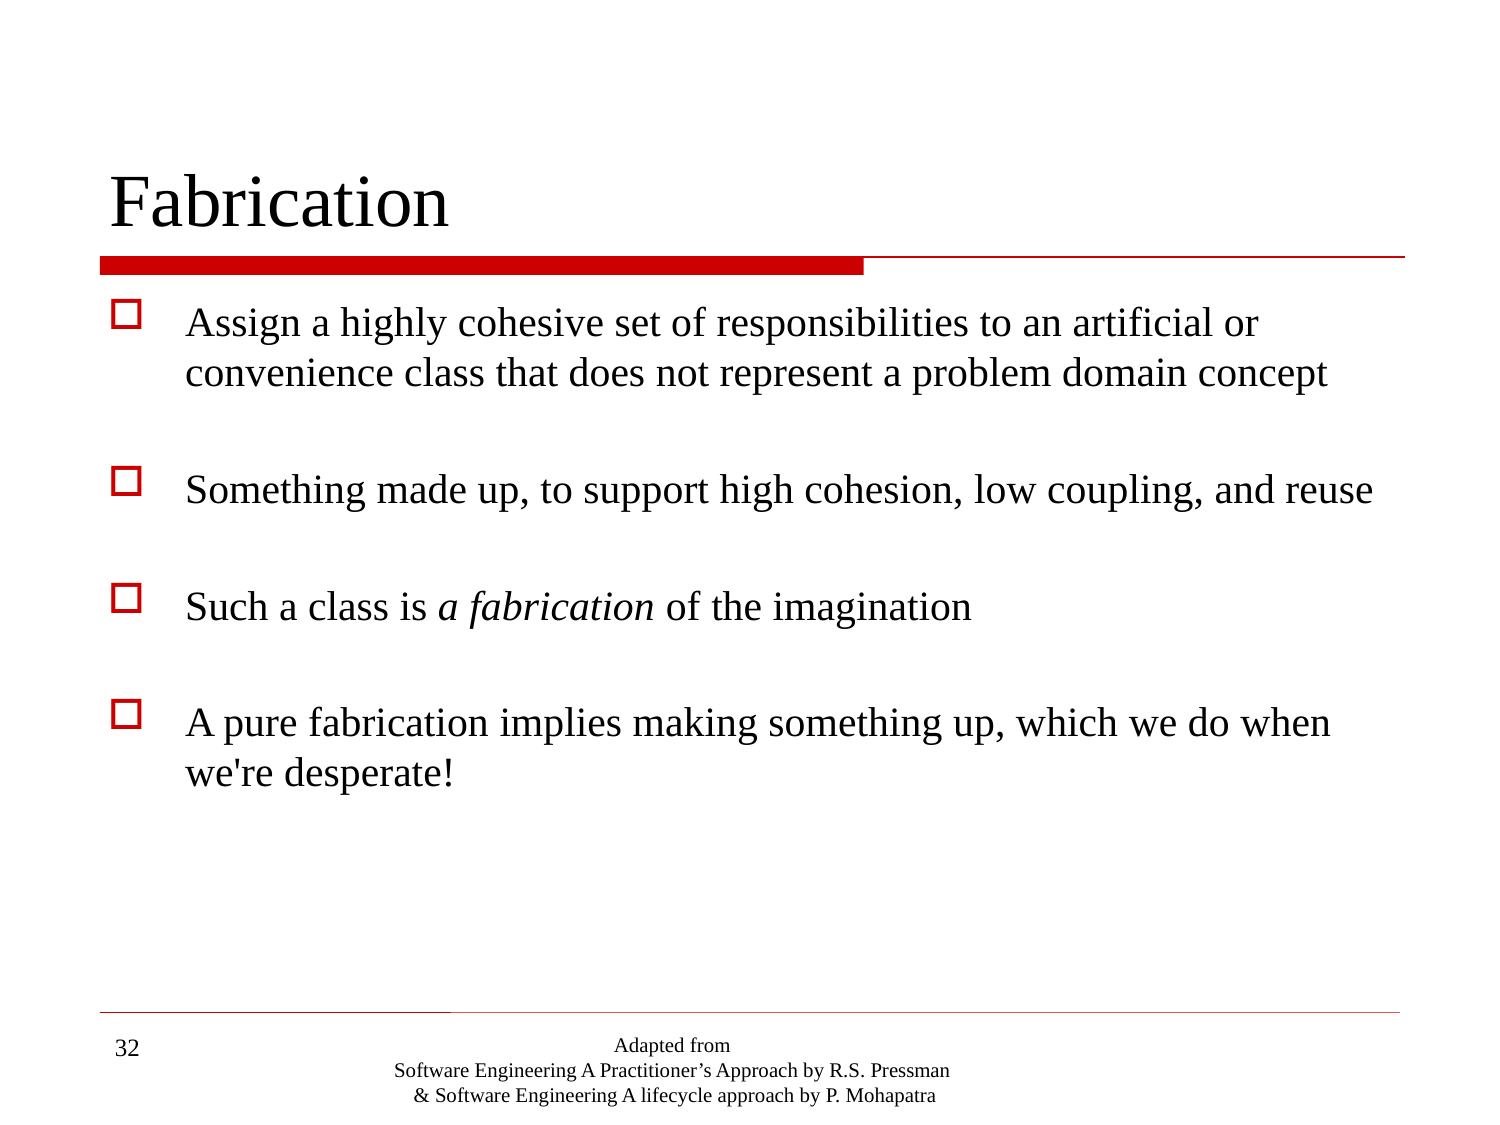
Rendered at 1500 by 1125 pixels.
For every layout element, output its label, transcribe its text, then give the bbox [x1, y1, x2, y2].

title Fabrication [94, 50, 1407, 250]
footer Adapted from Software Engineering A Practitioner’s Approach by R.S. Pressman & Software Engineering A lifecycle approach by P. Mohapatra [362, 1024, 988, 1088]
list Assign a highly cohesive set of responsibilities to an artificial or convenience class that does not represent a problem domain concept Something made up, to support high cohesion, low coupling, and reuse Such a class is a fabrication of the imagination A pure fabrication implies making something up, which we do when we're desperate! [92, 287, 1406, 988]
slide_number 32 [99, 1024, 425, 1103]
